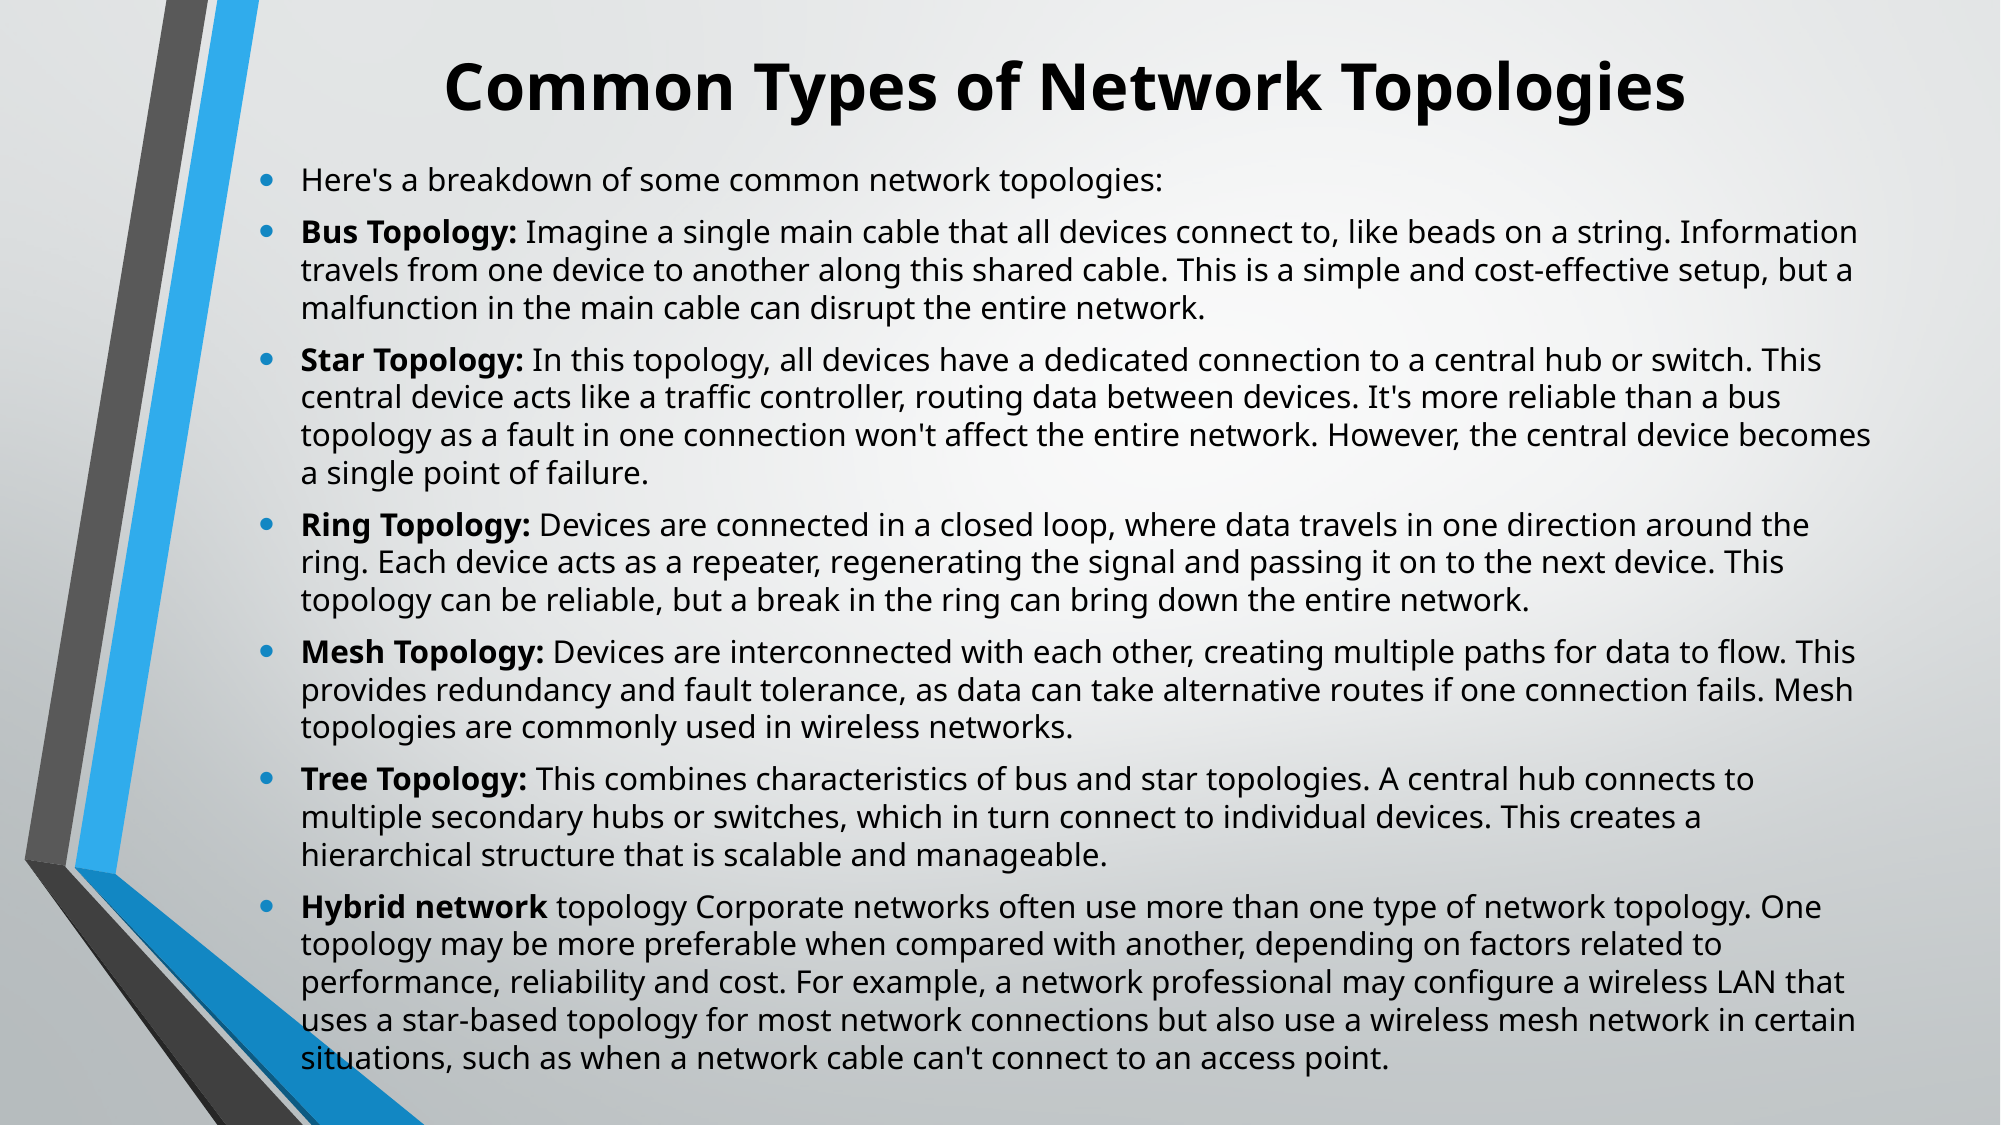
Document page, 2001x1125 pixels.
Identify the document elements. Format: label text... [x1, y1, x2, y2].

list Here's a breakdown of some common network topologies: Bus Topology: Imagine a single main cable that all devices connect to, like beads on a string. Information travels from one device to another along this shared cable. This is a simple and cost-effective setup, but a malfunction in the main cable can disrupt the entire network. Star Topology: In this topology, all devices have a dedicated connection to a central hub or switch. This central device acts like a traffic controller, routing data between devices. It's more reliable than a bus topology as a fault in one connection won't affect the entire network. However, the central device becomes a single point of failure. Ring Topology: Devices are connected in a closed loop, where data travels in one direction around the ring. Each device acts as a repeater, regenerating the signal and passing it on to the next device. This topology can be reliable, but a break in the ring can bring down the entire network. Mesh Topology: Devices are interconnected with each other, creating multiple paths for data to flow. This provides redundancy and fault tolerance, as data can take alternative routes if one connection fails. Mesh topologies are commonly used in wireless networks. Tree Topology: This combines characteristics of bus and star topologies. A central hub connects to multiple secondary hubs or switches, which in turn connect to individual devices. This creates a hierarchical structure that is scalable and manageable. Hybrid network topology Corporate networks often use more than one type of network topology. One topology may be more preferable when compared with another, depending on factors related to performance, reliability and cost. For example, a network professional may configure a wireless LAN that uses a star-based topology for most network connections but also use a wireless mesh network in certain situations, such as when a network cable can't connect to an access point. [243, 152, 1887, 1088]
title Common Types of Network Topologies [243, 37, 1887, 131]
